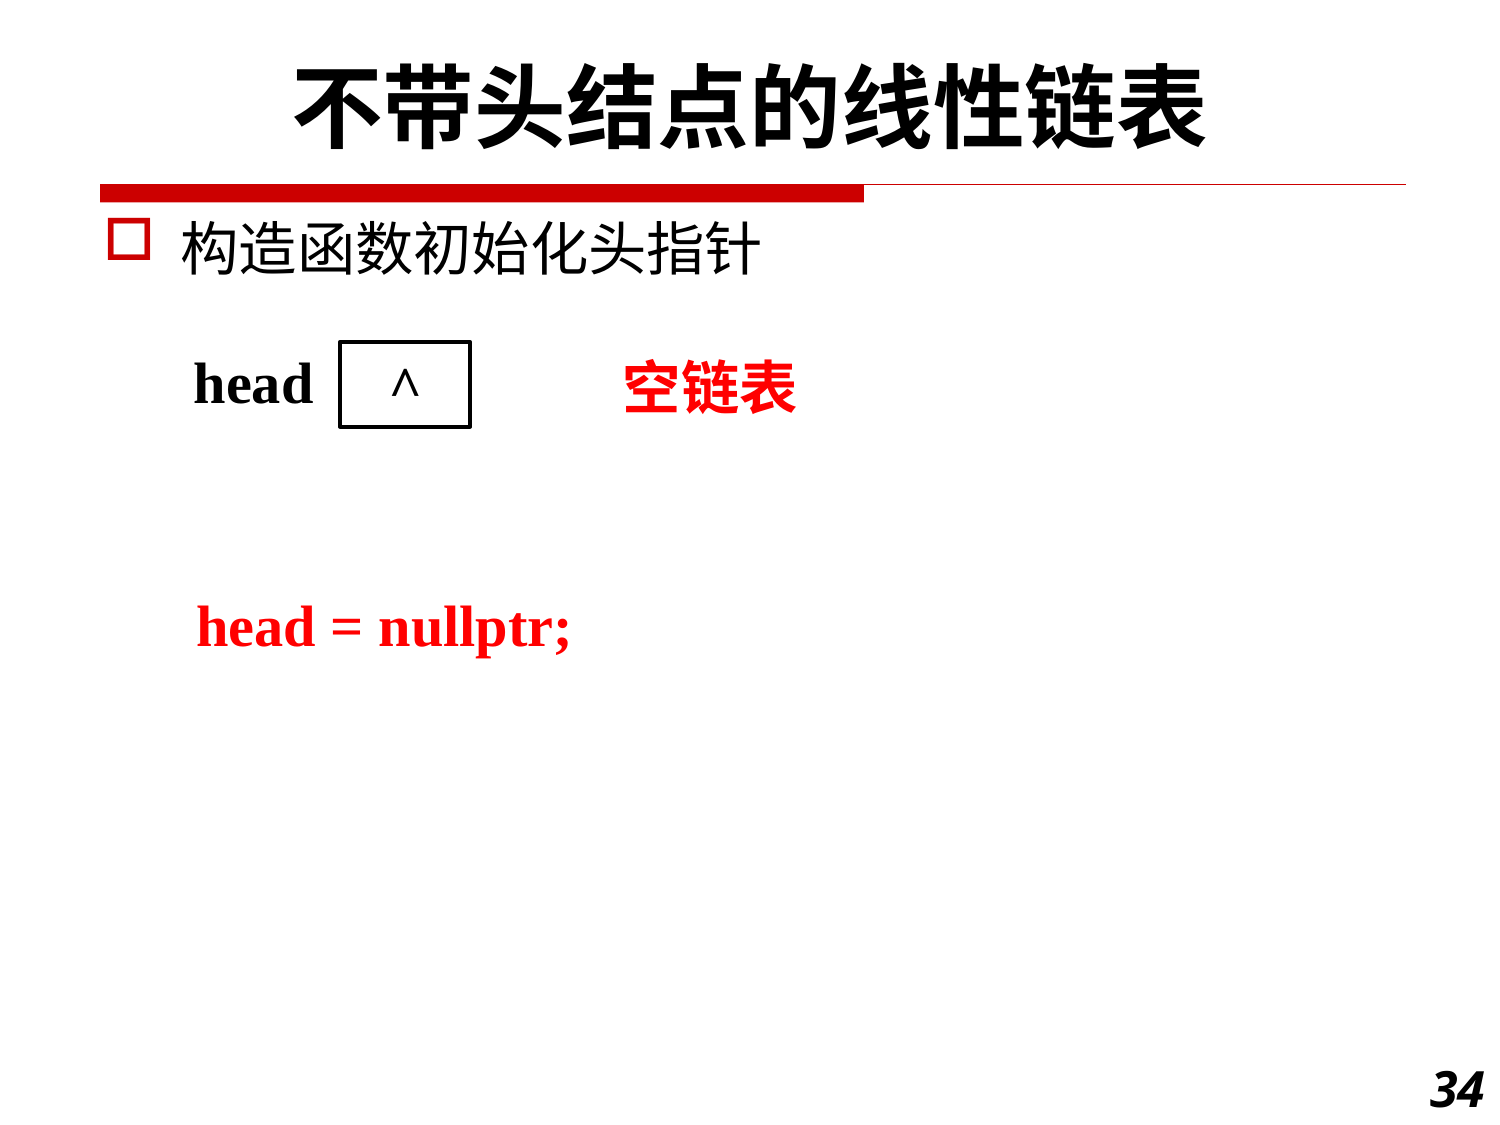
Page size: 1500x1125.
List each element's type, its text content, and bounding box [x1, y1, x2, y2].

text_box head = nullptr; [181, 581, 987, 666]
text_box 空链表 [608, 343, 833, 429]
text_box ^ [340, 341, 470, 427]
text_box 34 [1400, 1049, 1500, 1125]
text_box head [171, 338, 337, 423]
list 构造函数初始化头指针 [88, 204, 1500, 295]
text_box 不带头结点的线性链表 [56, 42, 1444, 168]
